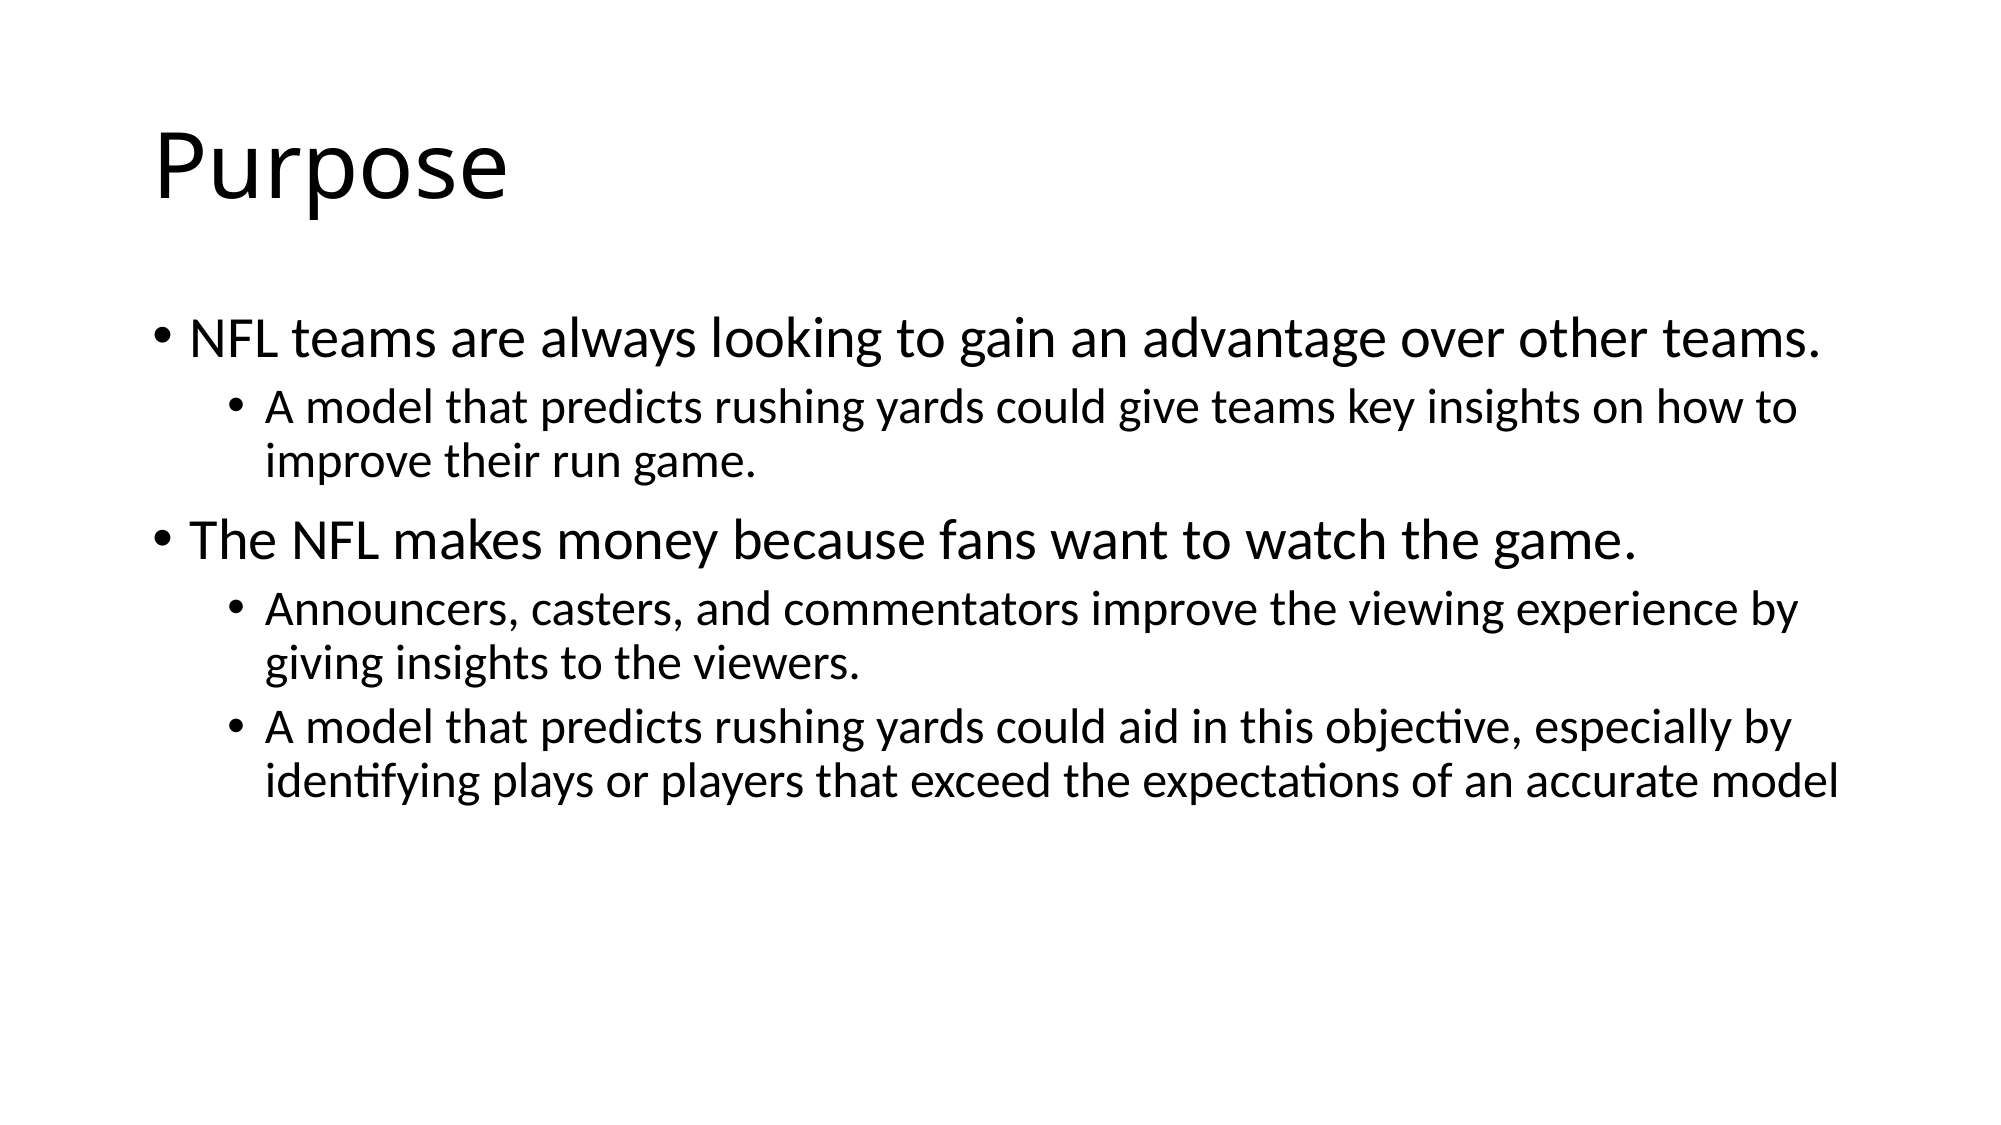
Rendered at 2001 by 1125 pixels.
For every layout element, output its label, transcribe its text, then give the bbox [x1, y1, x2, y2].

title Purpose [137, 59, 1863, 278]
list NFL teams are always looking to gain an advantage over other teams. A model that predicts rushing yards could give teams key insights on how to improve their run game. The NFL makes money because fans want to watch the game. Announcers, casters, and commentators improve the viewing experience by giving insights to the viewers. A model that predicts rushing yards could aid in this objective, especially by identifying plays or players that exceed the expectations of an accurate model [137, 299, 1863, 1014]
